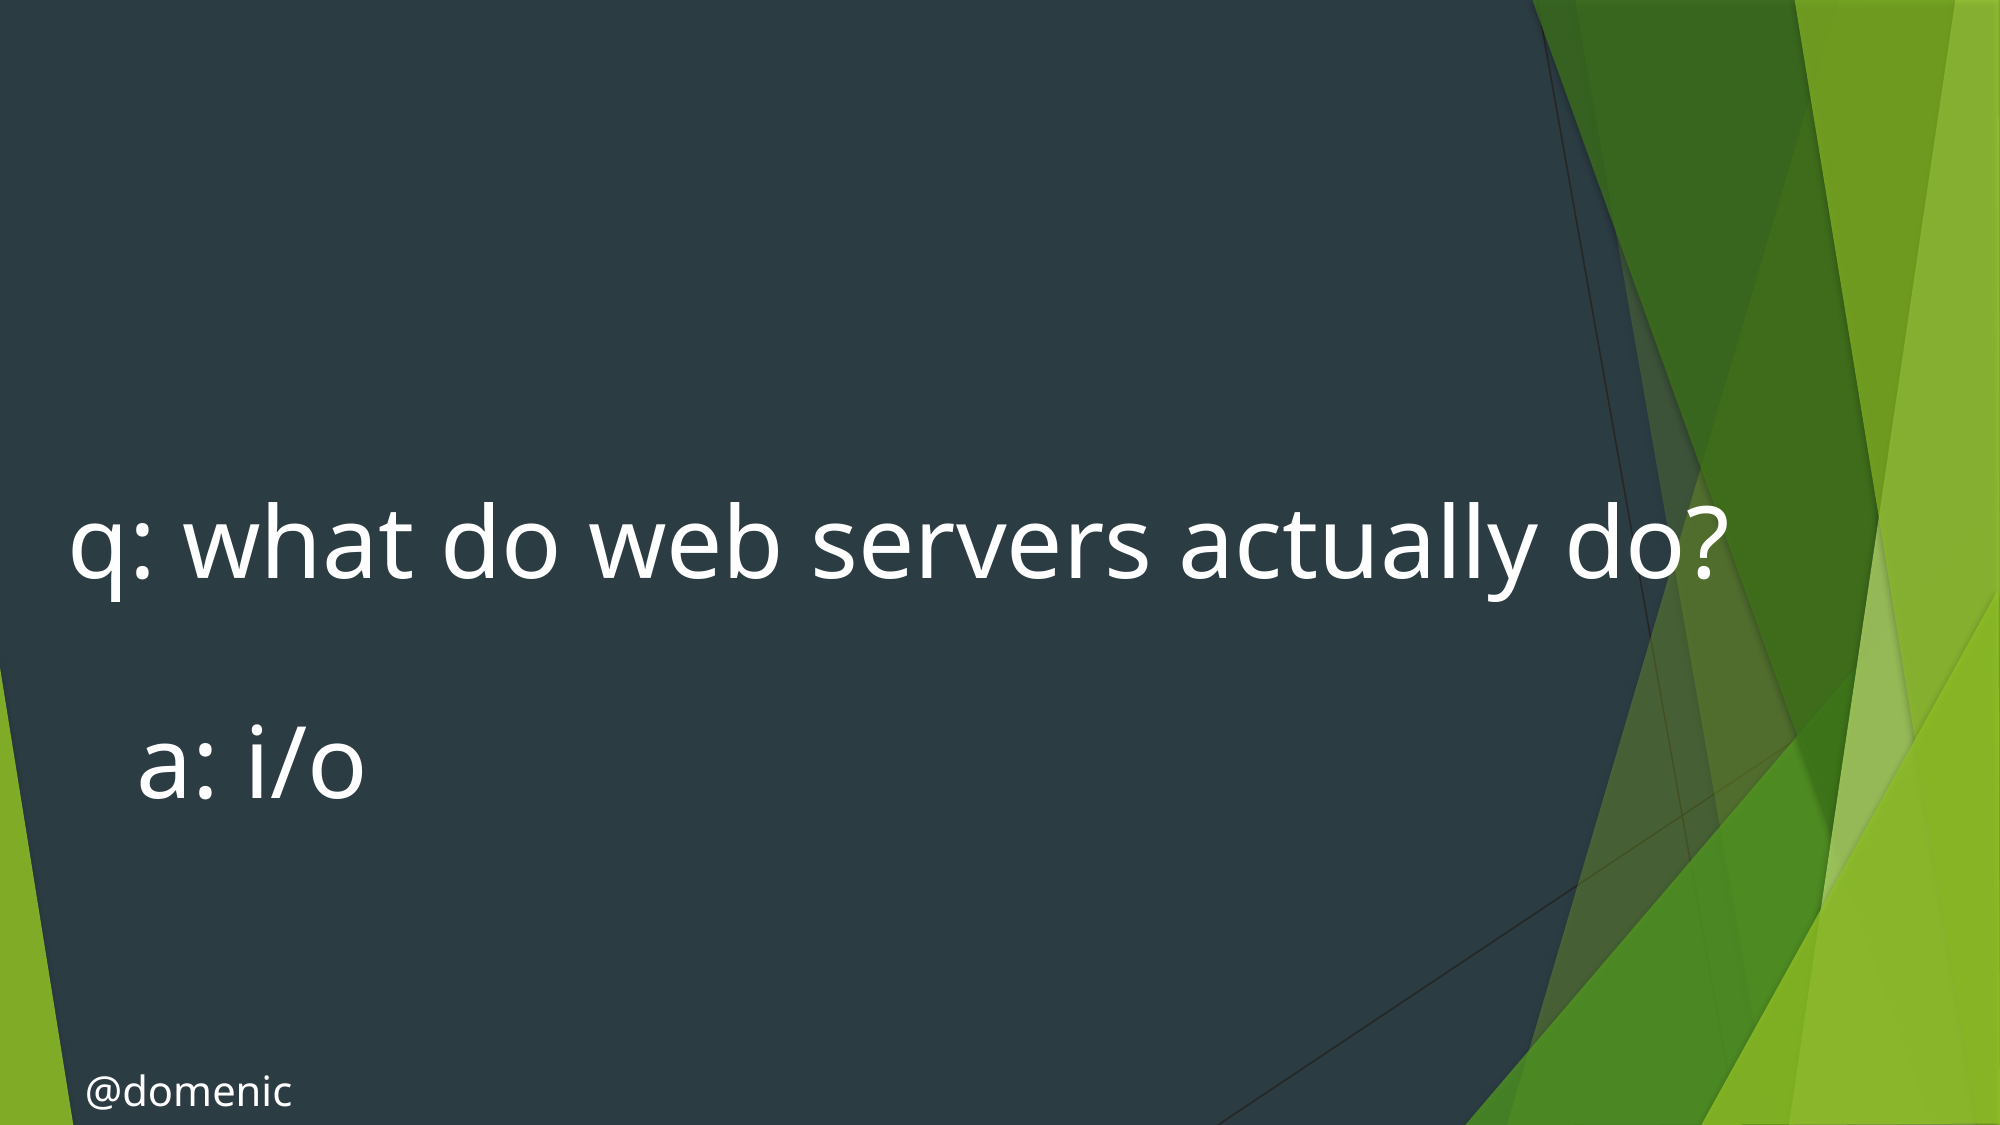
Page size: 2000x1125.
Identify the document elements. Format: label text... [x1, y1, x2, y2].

text_box a: i/o [121, 691, 384, 827]
text_box q: what do web servers actually do? [53, 471, 1746, 607]
footer @domenic [69, 1063, 1103, 1124]
